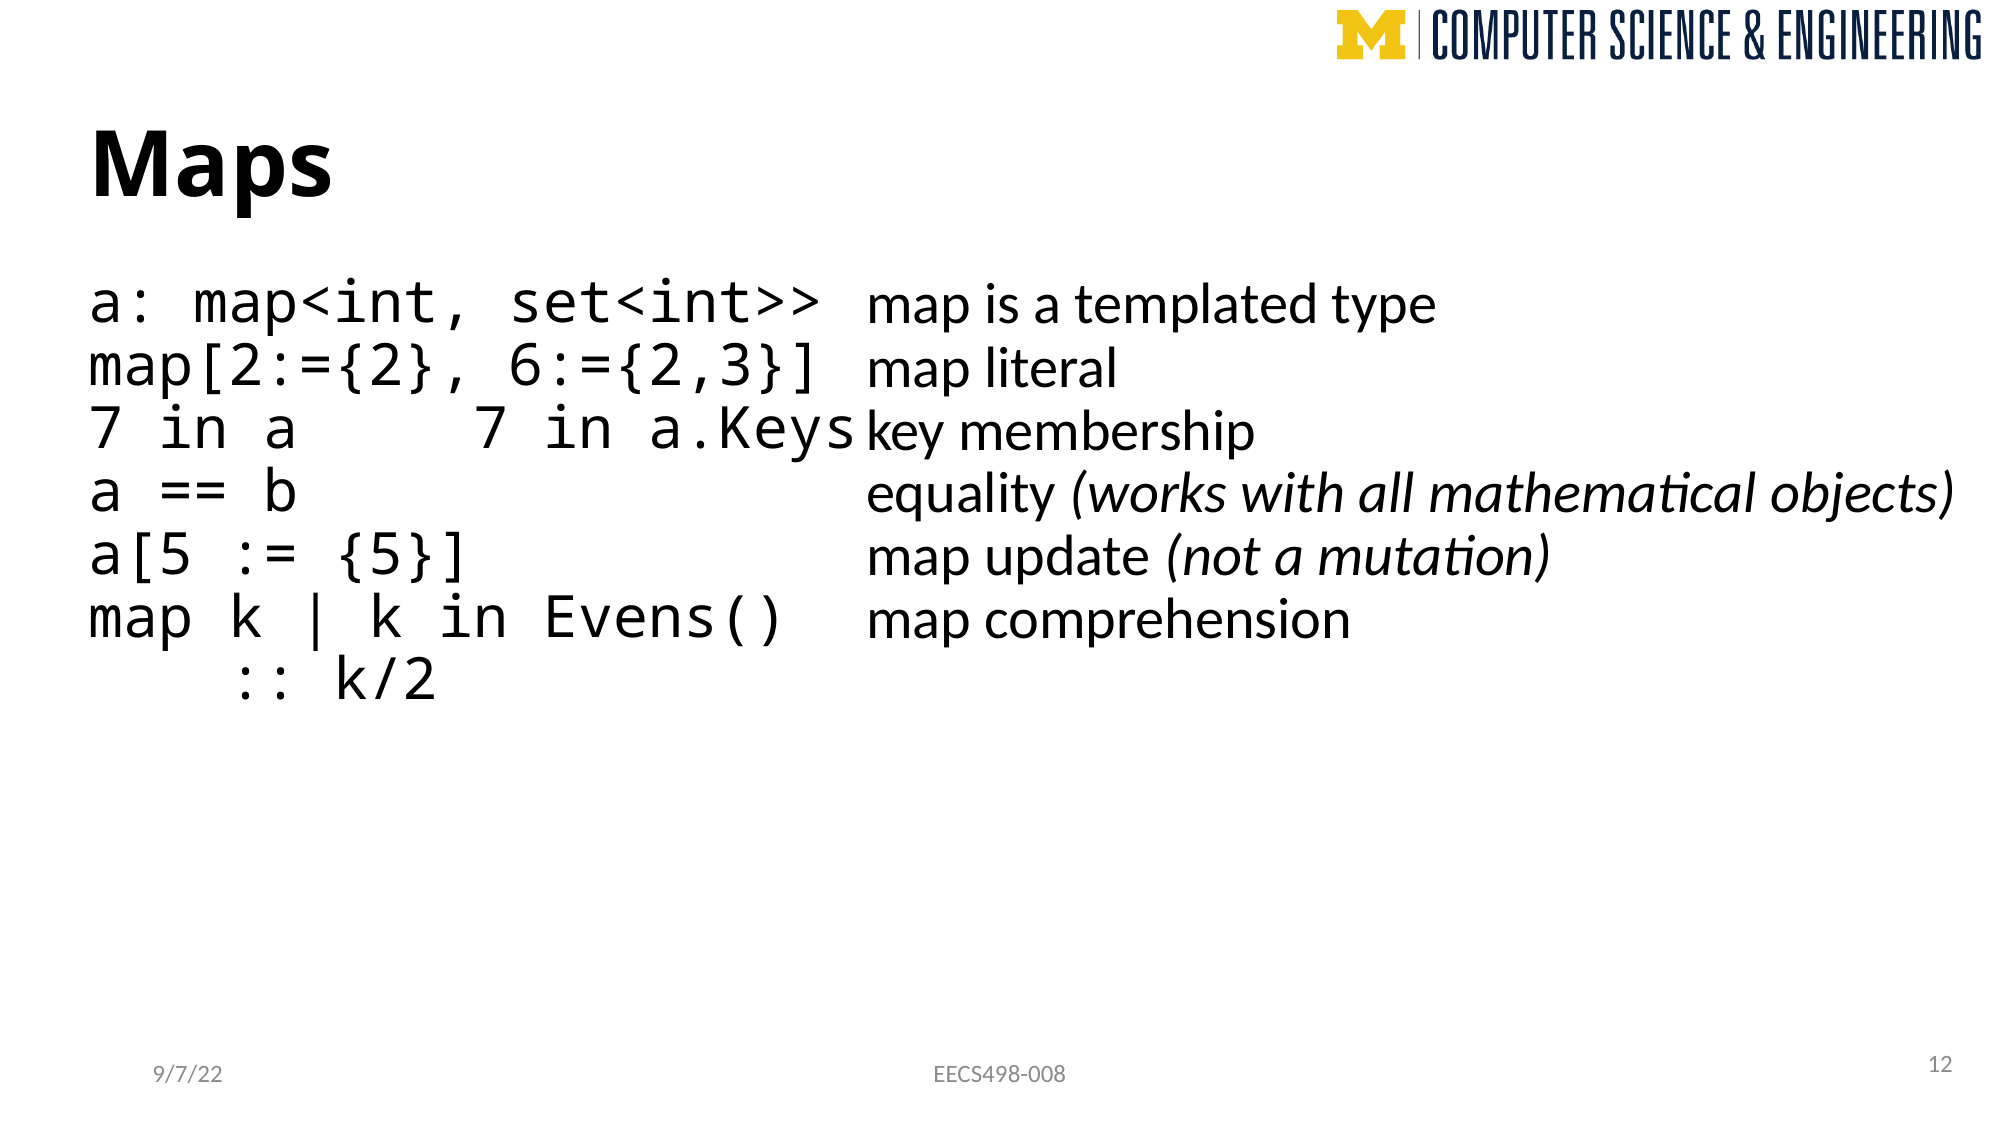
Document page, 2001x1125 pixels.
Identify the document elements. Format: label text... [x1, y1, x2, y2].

picture [1337, 9, 1981, 60]
footer EECS498-008 [662, 1042, 1338, 1103]
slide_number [137, 1042, 588, 1103]
title Maps [68, 97, 1932, 223]
list map is a templated type map literal key membership equality (works with all mathematical objects) map update (not a mutation) map comprehension [846, 253, 2000, 1001]
list a: map<int, set<int>> map[2:={2}, 6:={2,3}] 7 in a 7 in a.Keys a == b a[5 := {5}] map k | k in Evens() :: k/2 [68, 252, 1112, 1000]
slide_number 12 [1853, 1019, 1974, 1106]
